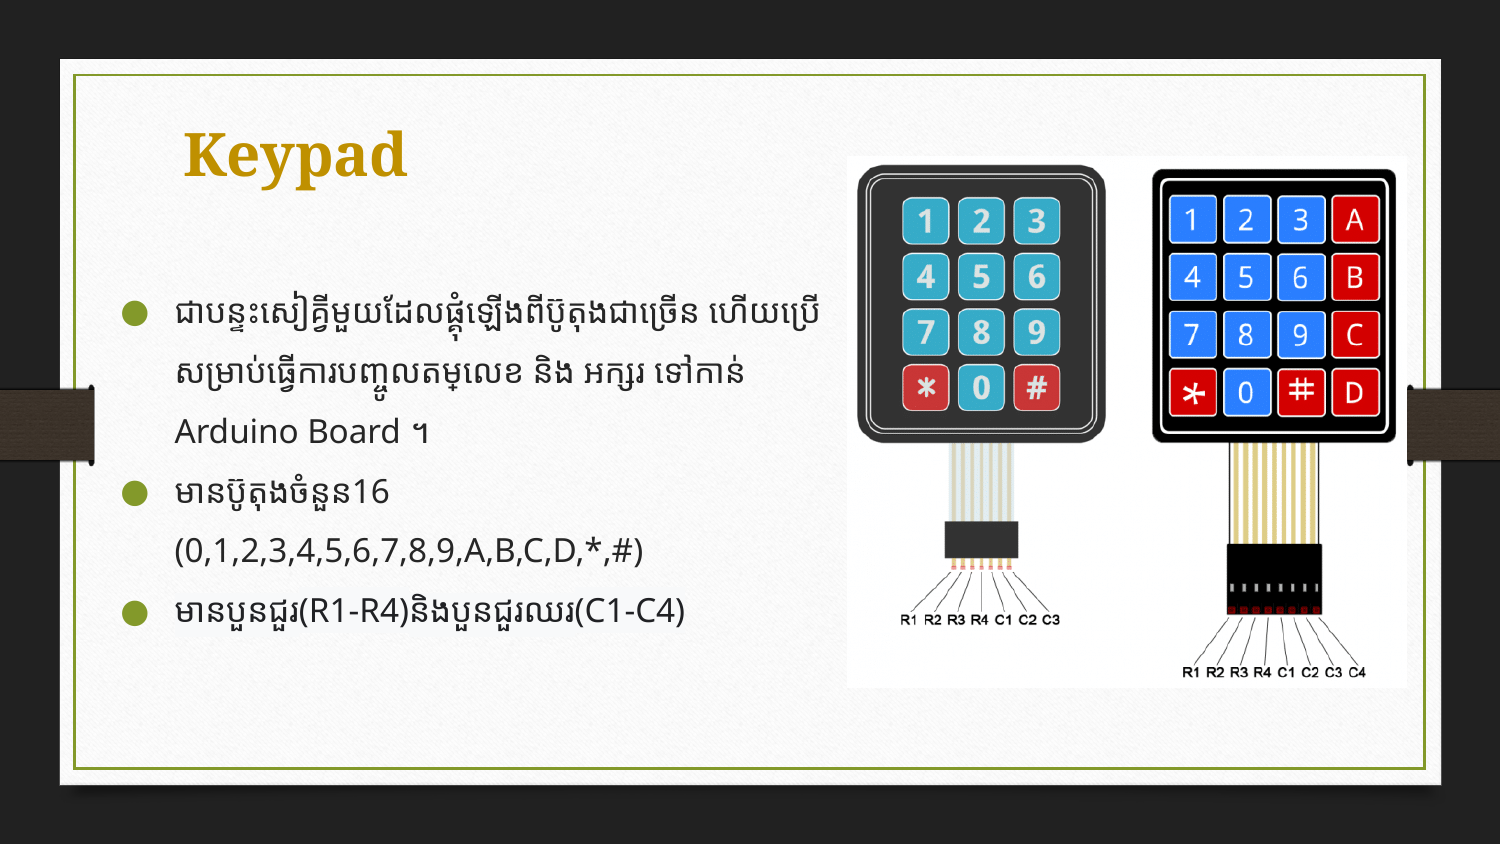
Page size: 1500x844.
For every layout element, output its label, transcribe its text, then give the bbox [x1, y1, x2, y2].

list ជាបន្ទះសៀគ្វីមួយដែលផ្គុំឡើងពីប៊ូតុងជាច្រើន ហើយប្រើសម្រាប់ធ្វើការបញ្ចូលតម្លៃលេខ និង អក្សរ ទៅកាន់ Arduino Board ។ មានប៊ូតុងចំនួន16 (0,1,2,3,4,5,6,7,8,9,A,B,C,D,*,#) មានបួនជួរ(R1-R4)និងបួនជួរឈរ(C1-C4) [84, 255, 847, 727]
title Keypad [165, 101, 427, 212]
picture [0, 0, 1500, 844]
